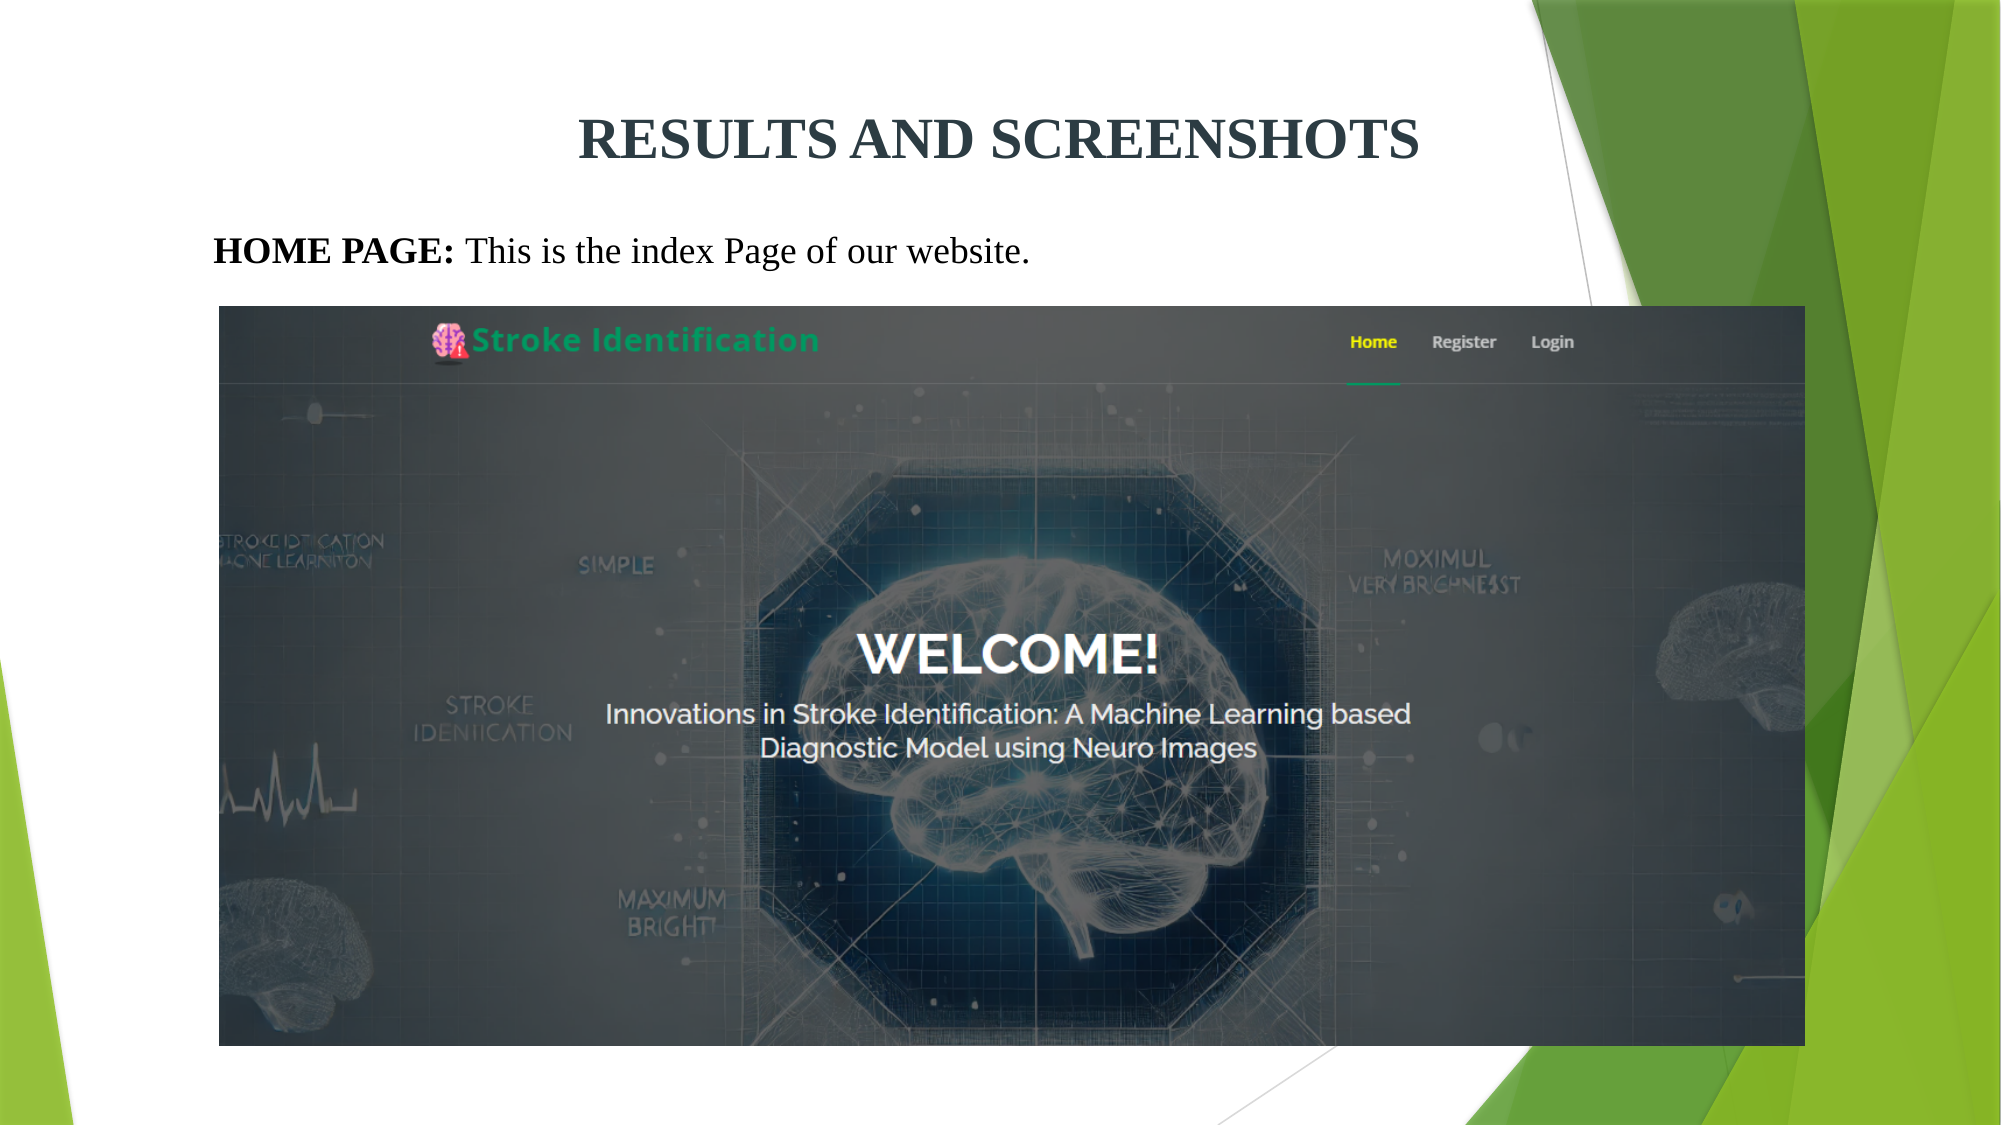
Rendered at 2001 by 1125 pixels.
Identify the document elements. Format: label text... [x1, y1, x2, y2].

text_box RESULTS AND SCREENSHOTS [219, 43, 1630, 197]
picture [219, 305, 1805, 1046]
text_box HOME PAGE: This is the index Page of our website. [198, 196, 1200, 279]
